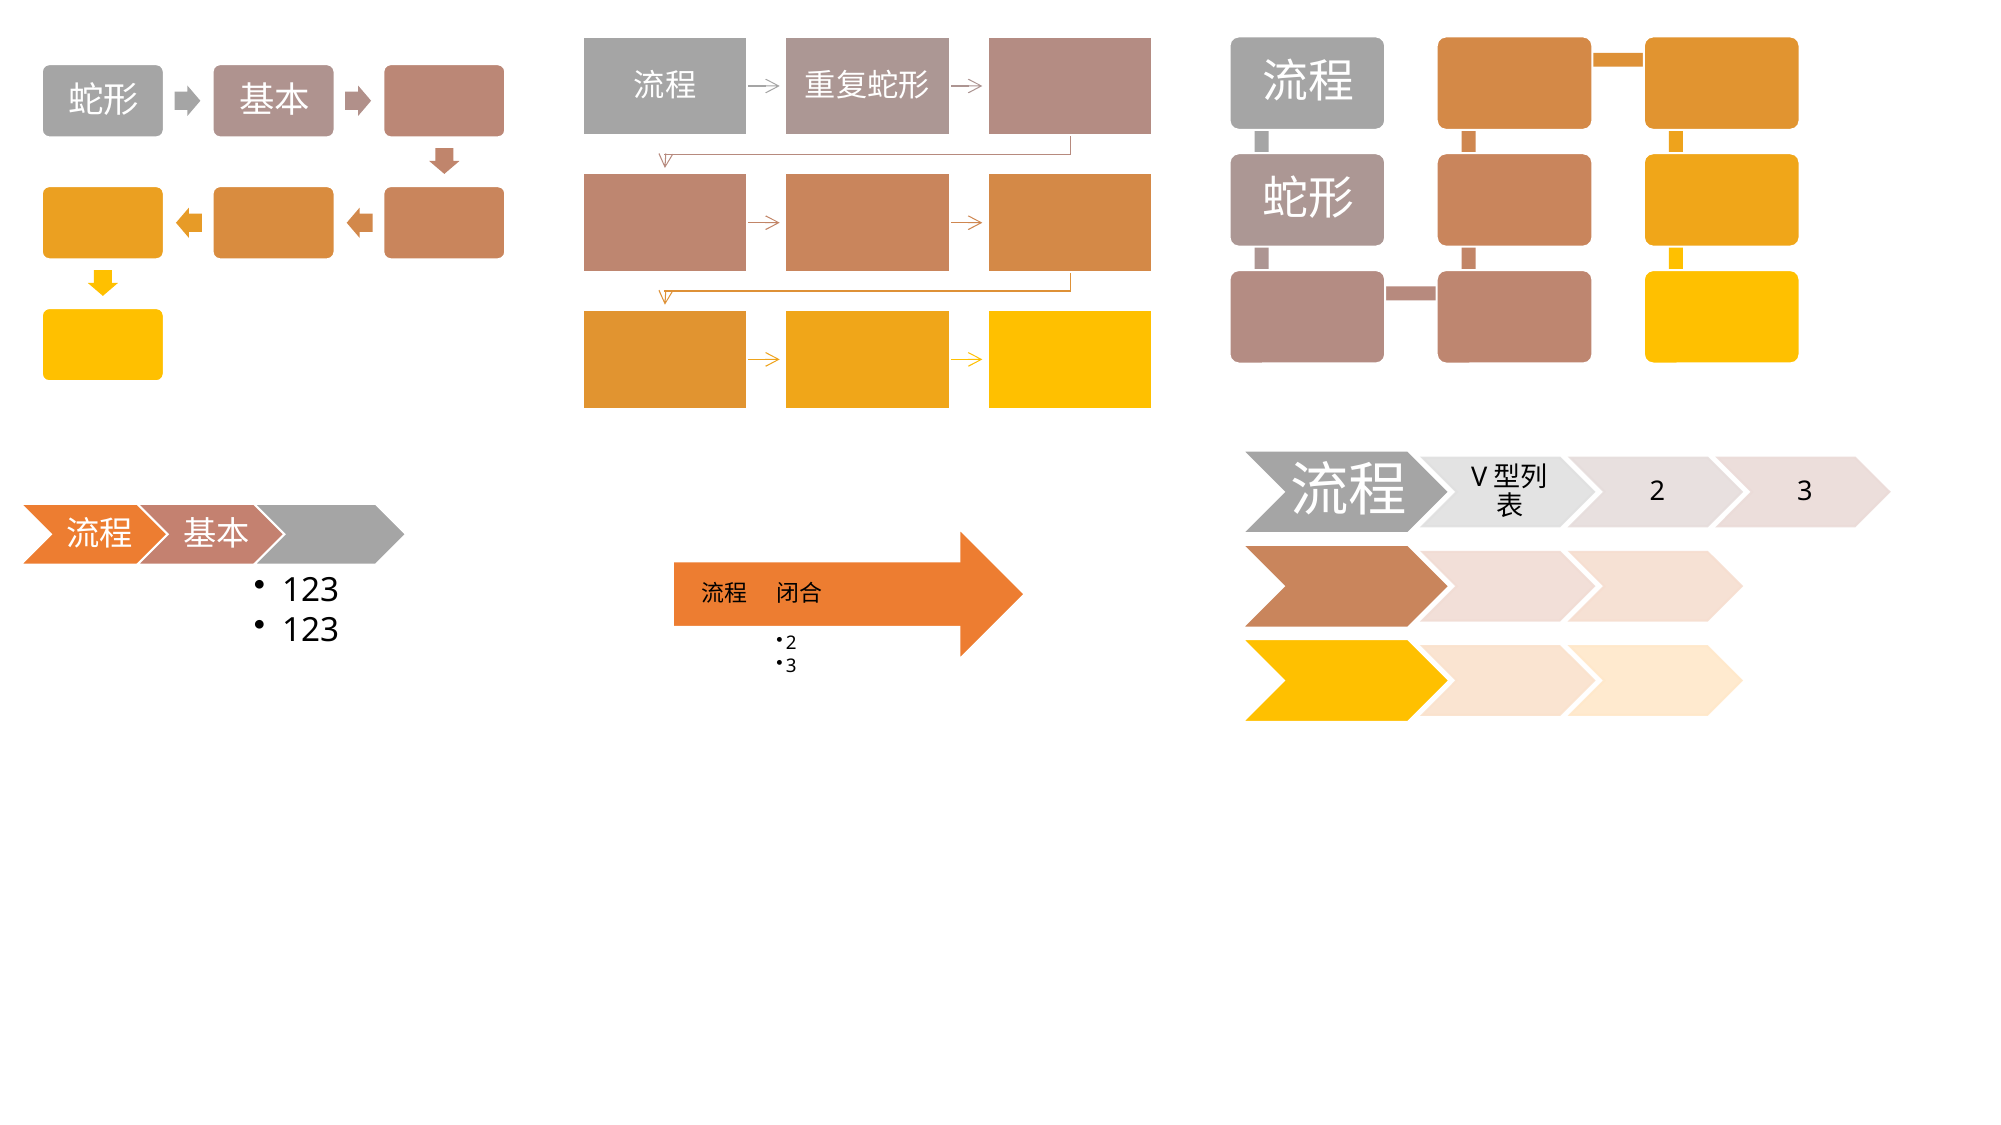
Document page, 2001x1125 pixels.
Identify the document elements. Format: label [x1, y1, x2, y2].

text_box [20, 450, 407, 716]
text_box [582, 3, 1153, 442]
text_box [41, 26, 506, 419]
text_box [672, 473, 1025, 739]
text_box [1188, 450, 1943, 722]
list [1229, 0, 1800, 419]
